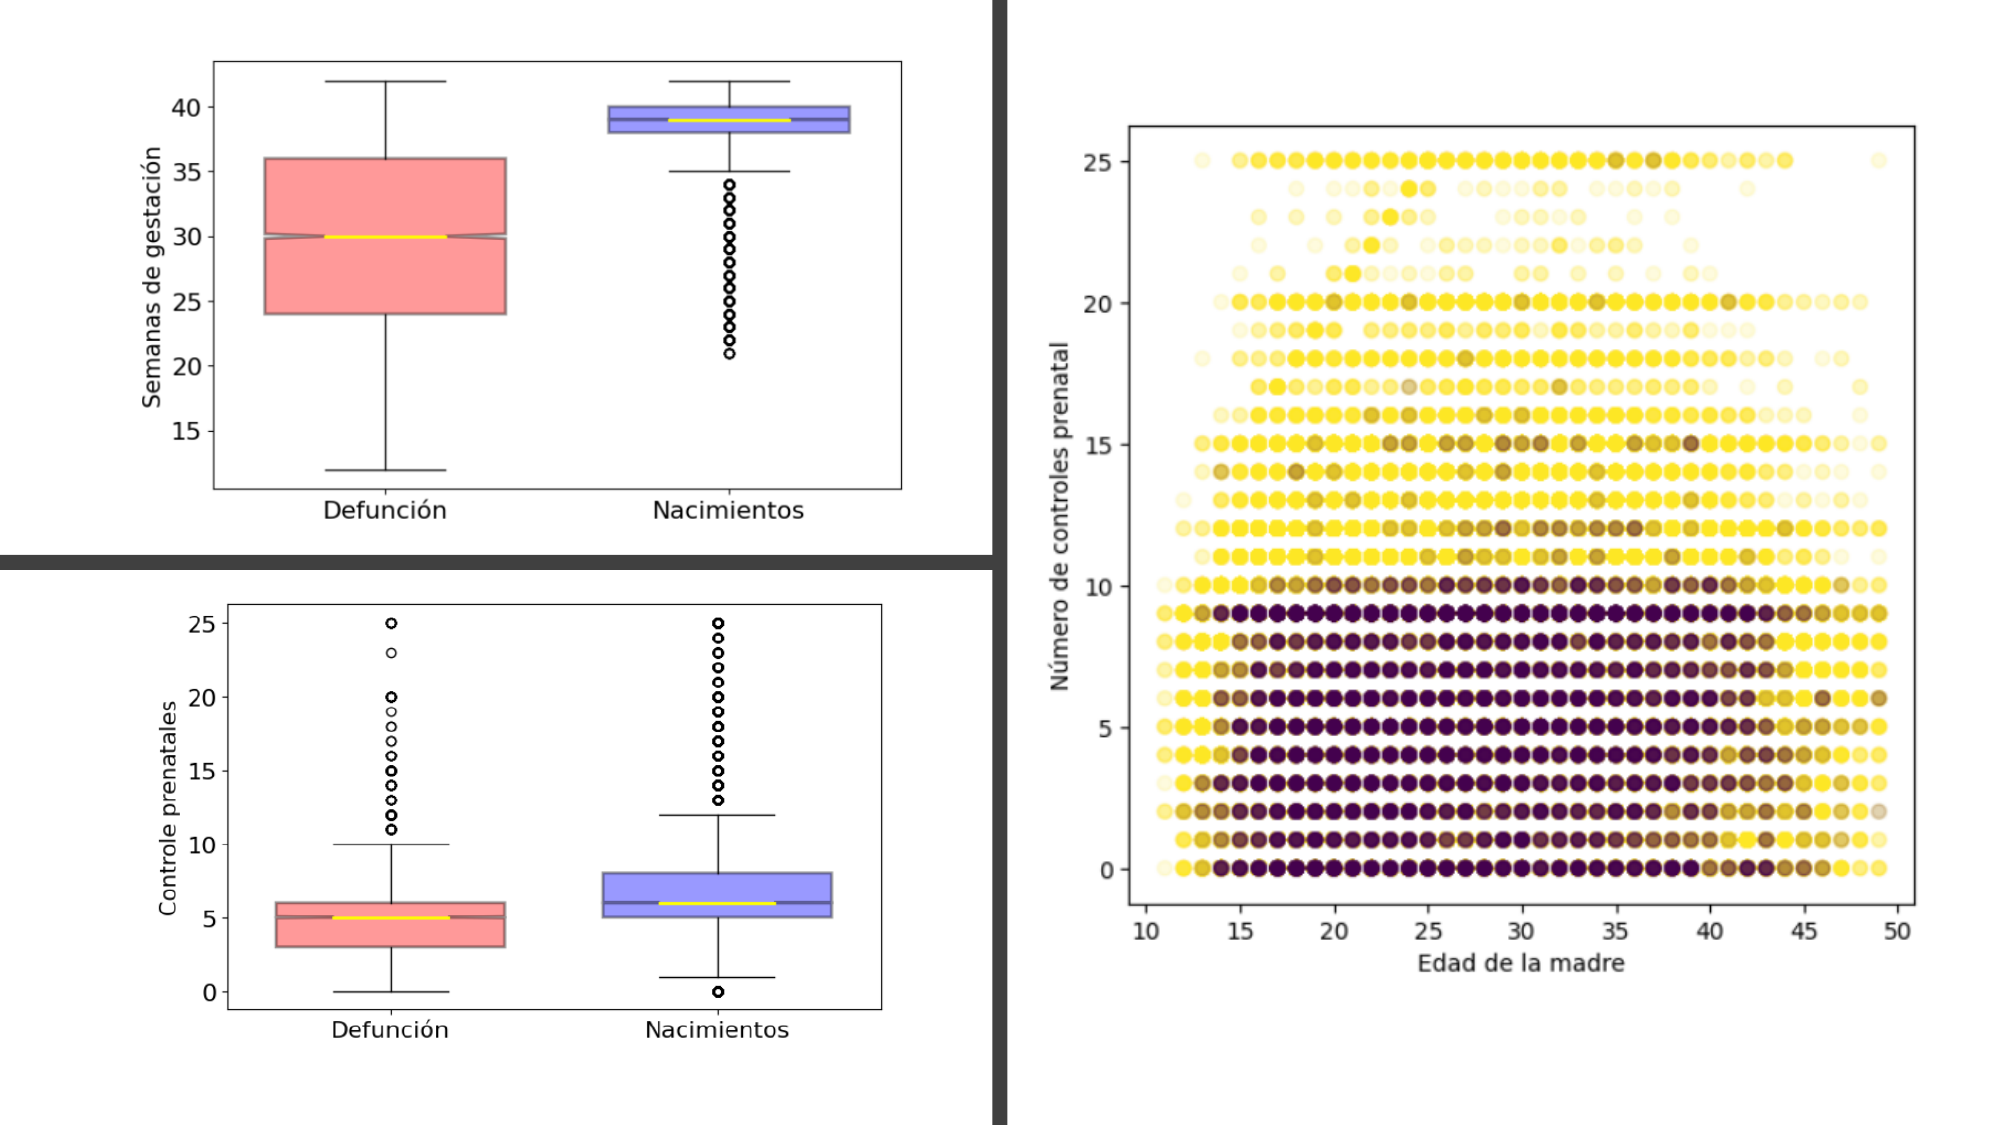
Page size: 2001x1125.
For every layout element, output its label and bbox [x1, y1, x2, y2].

picture [151, 595, 889, 1049]
picture [132, 52, 908, 530]
text_box [0, 554, 1006, 571]
text_box [991, 0, 1008, 1125]
picture [1034, 112, 1925, 989]
